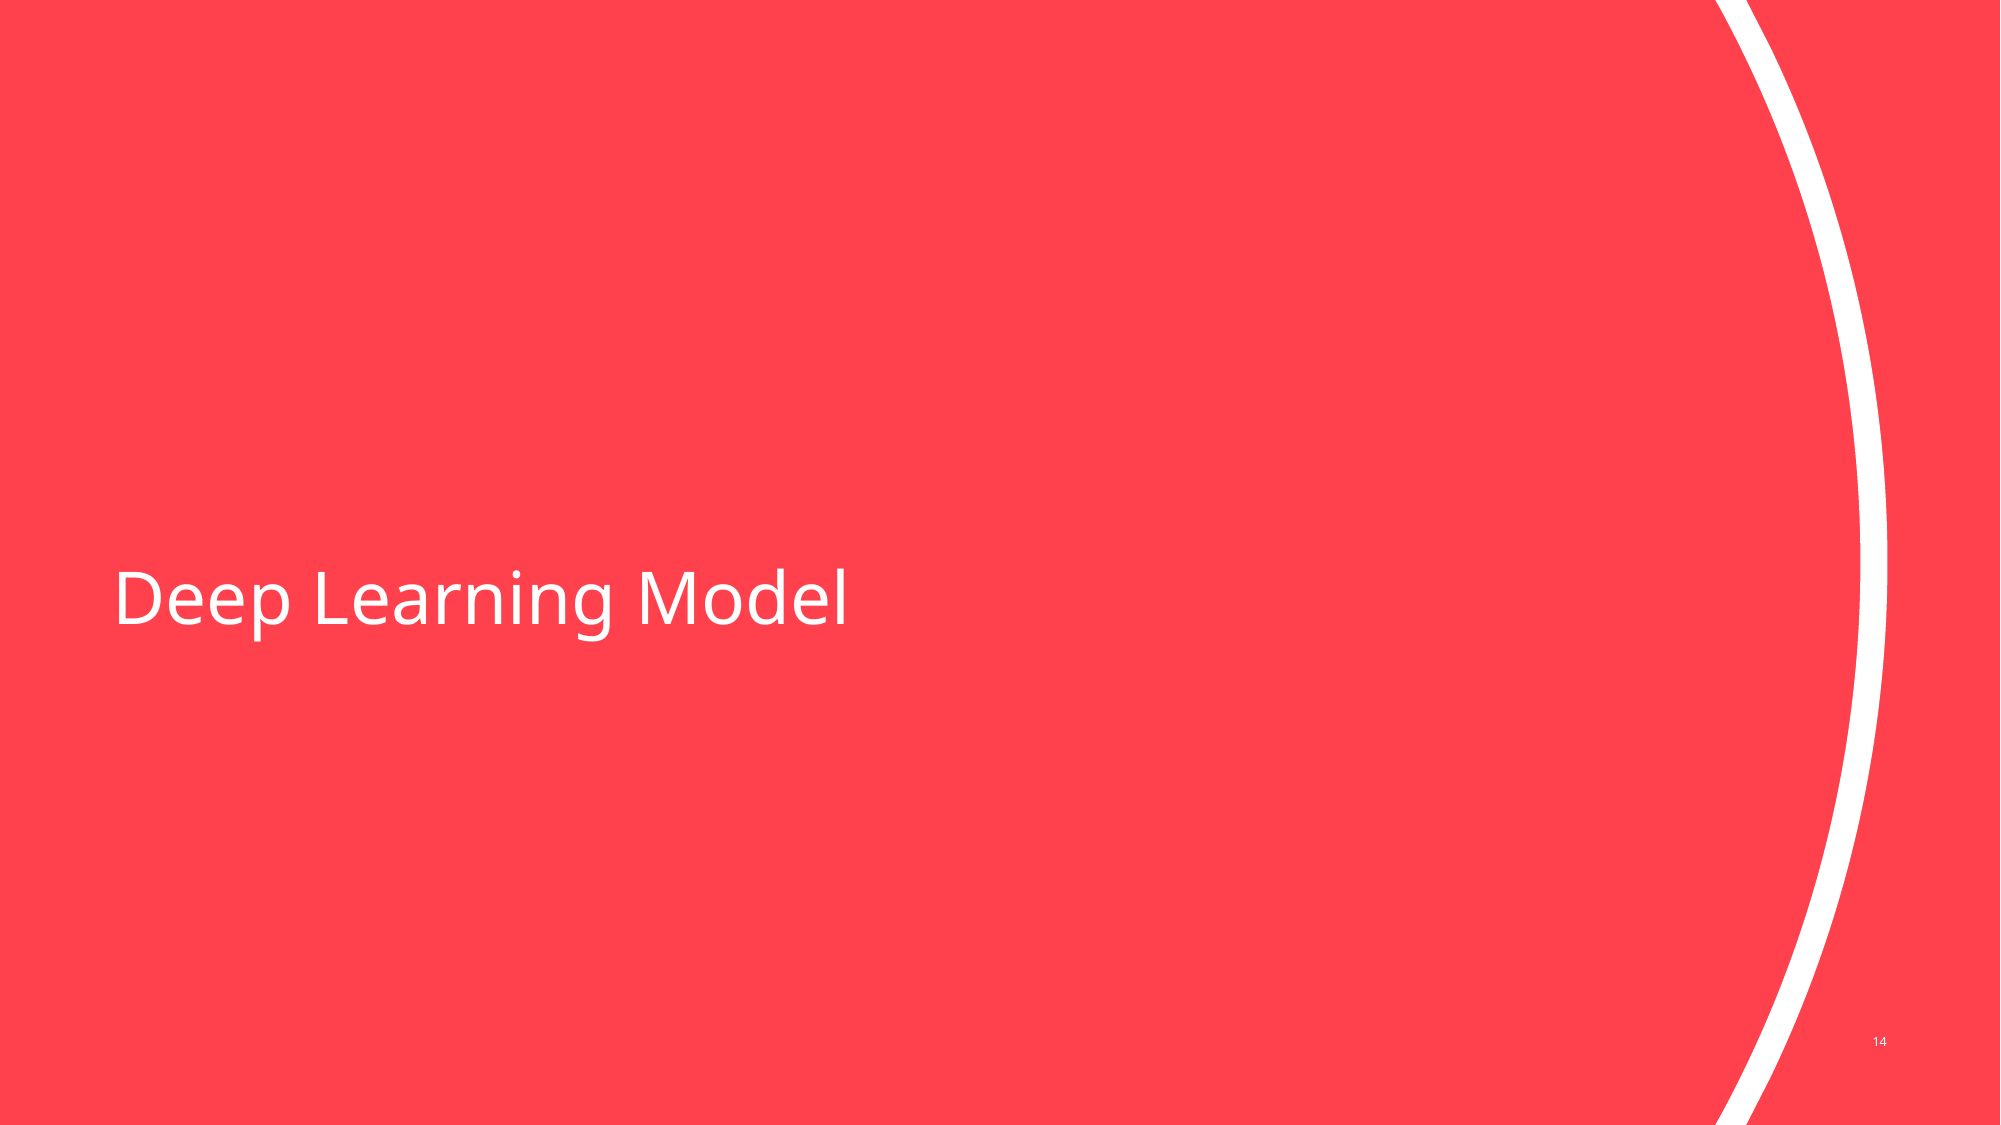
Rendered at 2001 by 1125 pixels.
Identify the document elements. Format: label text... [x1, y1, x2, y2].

subtitle Deep Learning Model [112, 542, 1888, 640]
slide_number 14 [1841, 1035, 1887, 1051]
